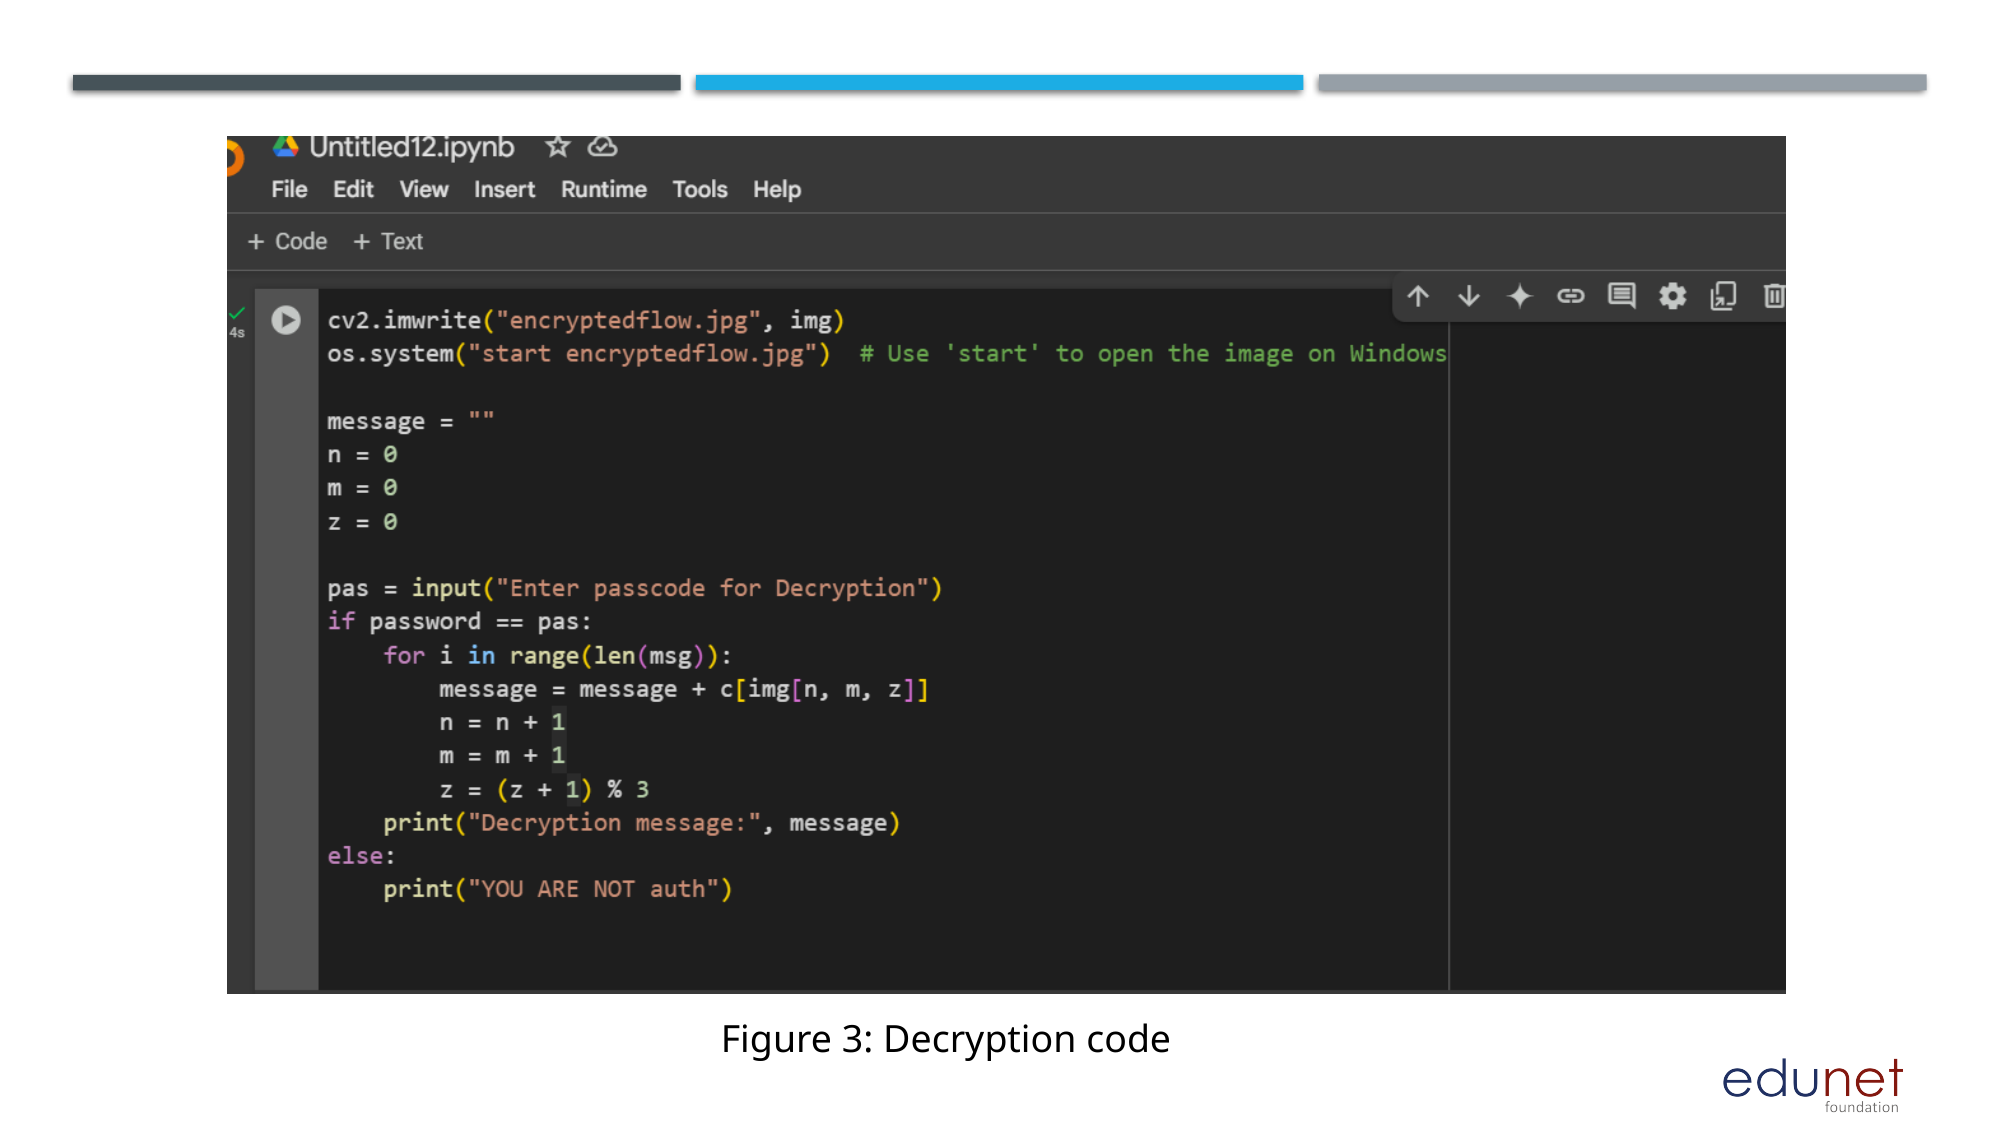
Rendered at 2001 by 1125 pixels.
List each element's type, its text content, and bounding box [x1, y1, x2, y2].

picture [226, 135, 1787, 994]
text_box Figure 3: Decryption code [695, 1007, 1197, 1067]
picture [1719, 1056, 1905, 1116]
